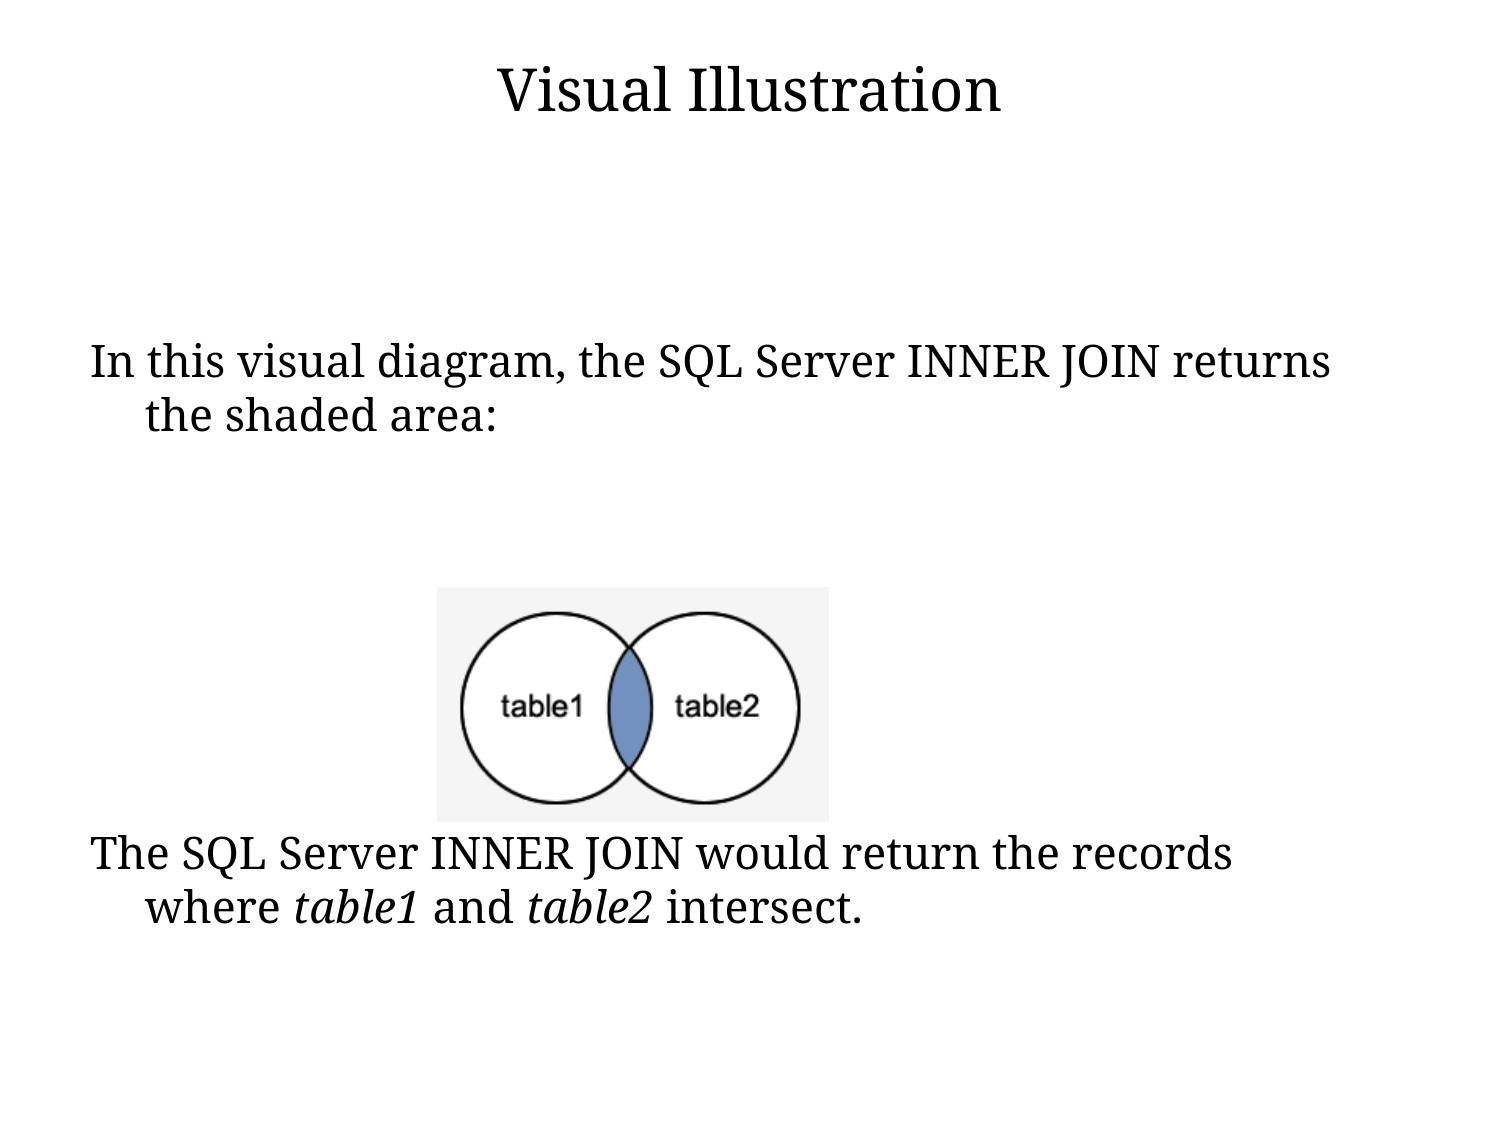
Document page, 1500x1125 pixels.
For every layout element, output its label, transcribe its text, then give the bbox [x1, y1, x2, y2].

picture [437, 587, 829, 823]
list In this visual diagram, the SQL Server INNER JOIN returns the shaded area: The SQL Server INNER JOIN would return the records where table1 and table2 intersect. [75, 262, 1425, 1005]
title Visual Illustration [75, 45, 1425, 233]
